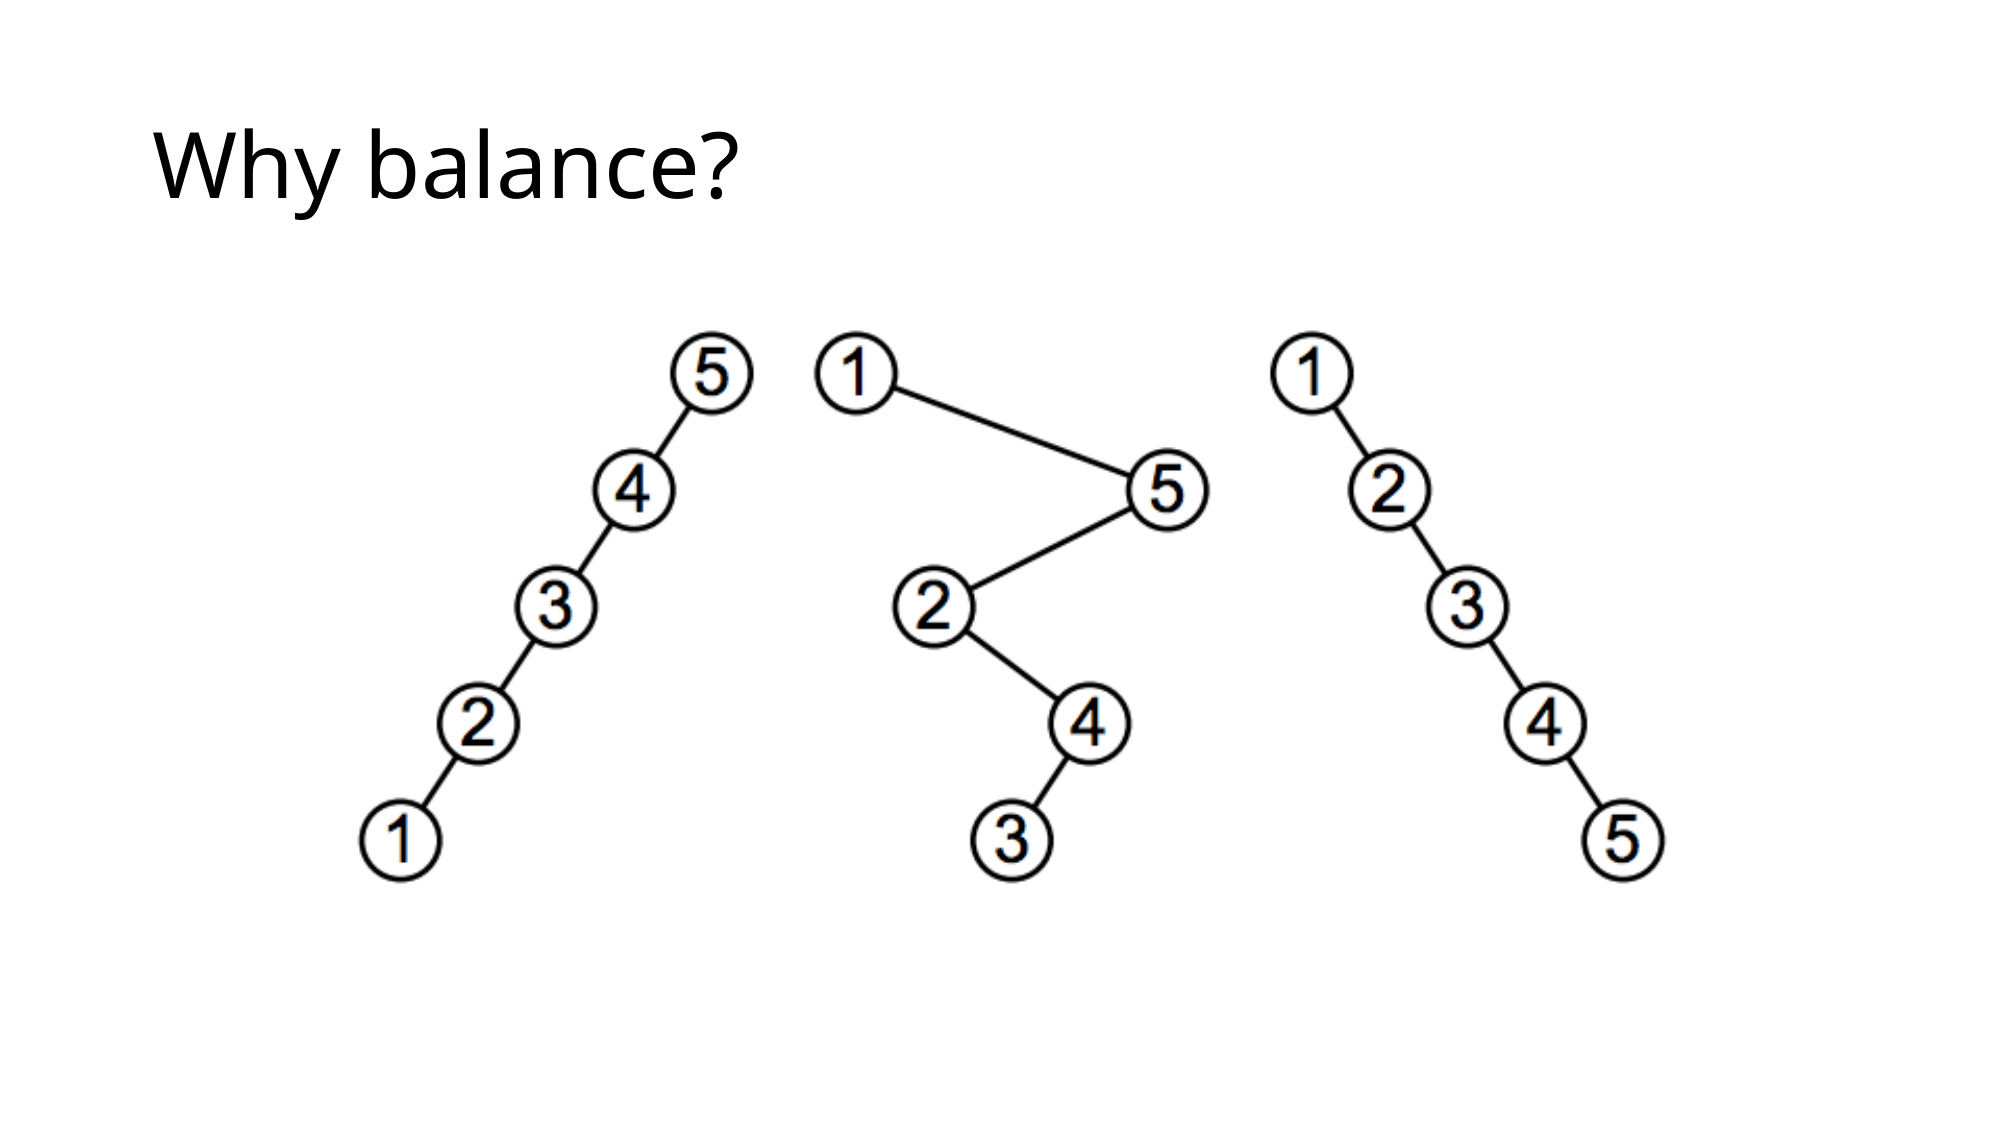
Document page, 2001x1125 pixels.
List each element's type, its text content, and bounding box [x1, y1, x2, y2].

title Why balance? [137, 59, 1863, 278]
picture [304, 277, 1696, 911]
